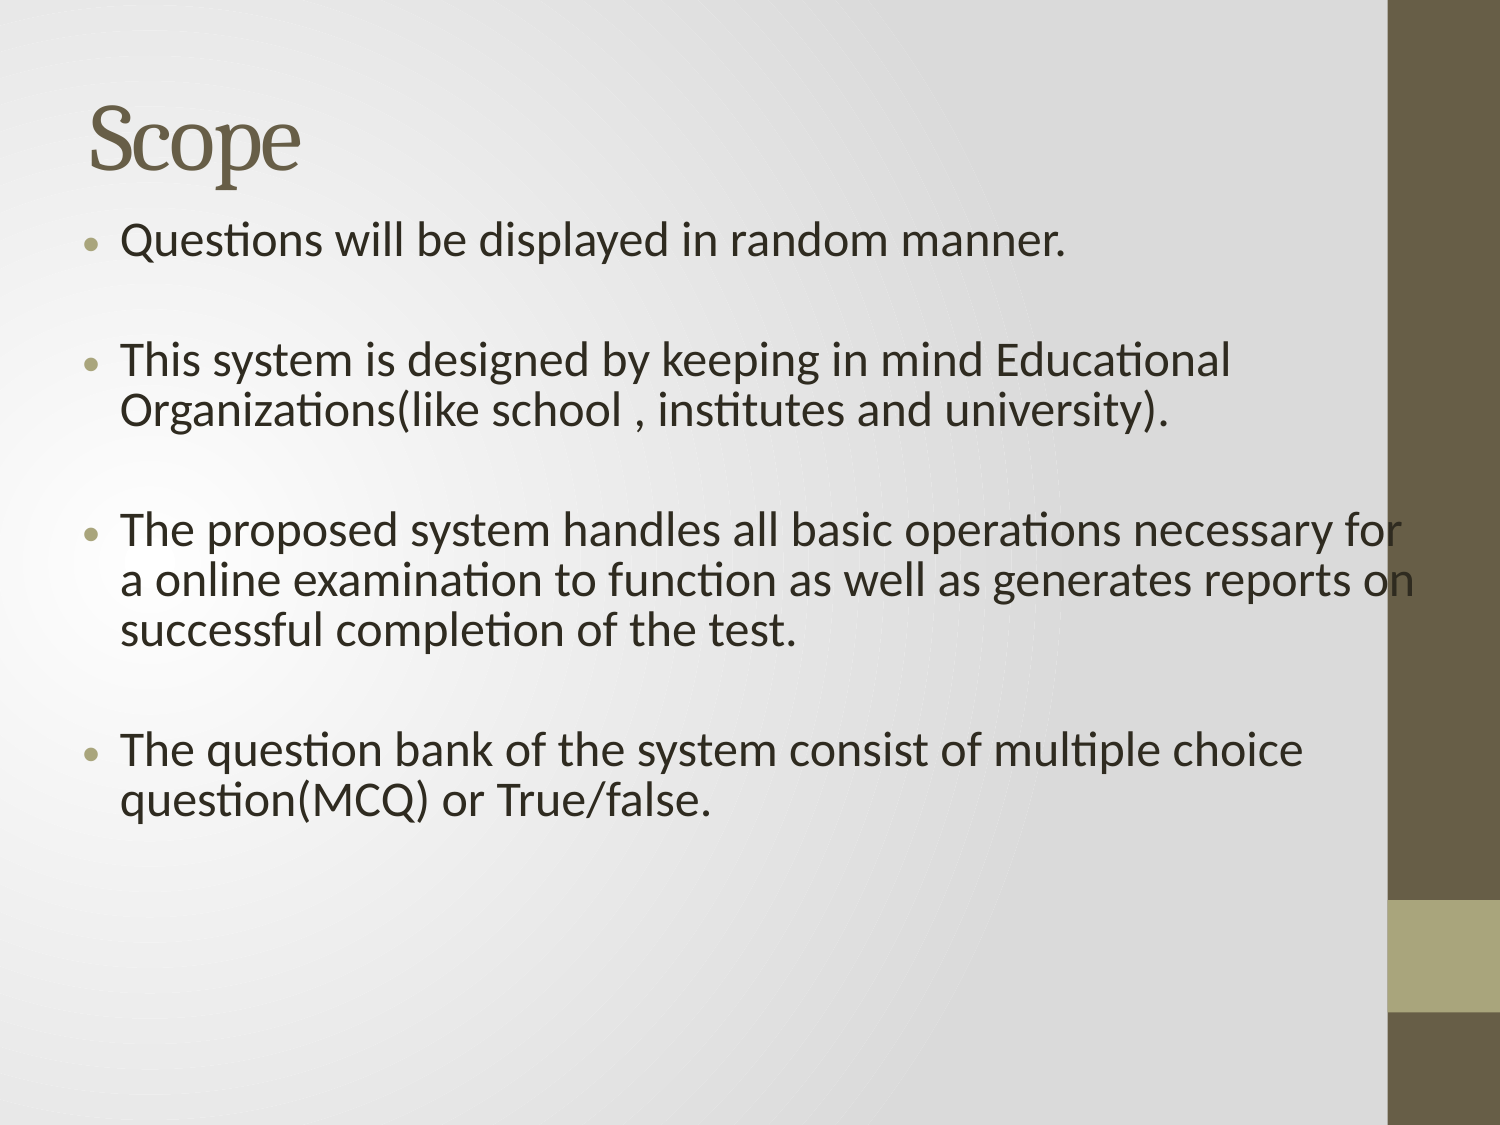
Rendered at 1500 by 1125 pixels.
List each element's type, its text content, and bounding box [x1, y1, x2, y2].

list Questions will be displayed in random manner. This system is designed by keeping in mind Educational Organizations(like school , institutes and university). The proposed system handles all basic operations necessary for a online examination to function as well as generates reports on successful completion of the test. The question bank of the system consist of multiple choice question(MCQ) or True/false. [48, 211, 1452, 939]
title Scope [75, 45, 1325, 211]
